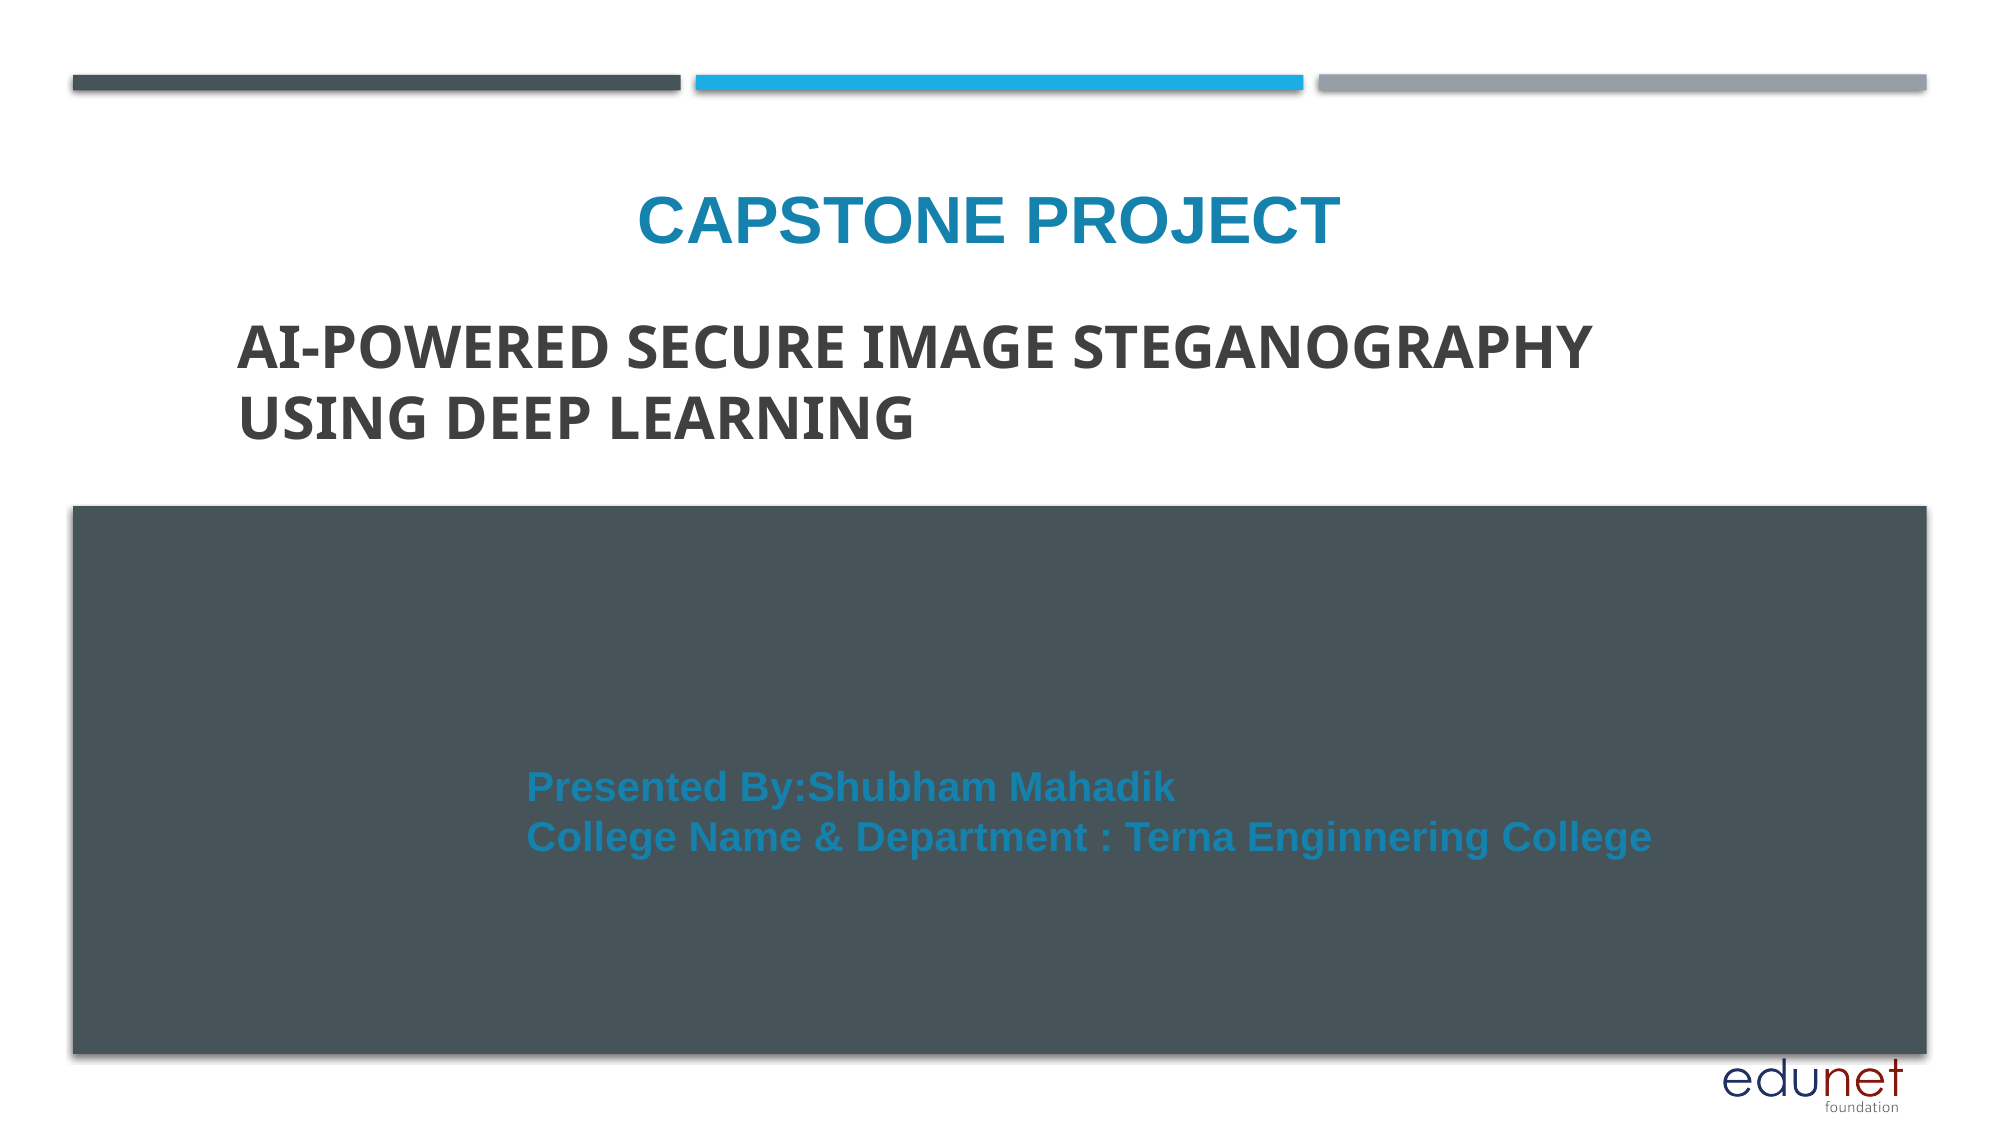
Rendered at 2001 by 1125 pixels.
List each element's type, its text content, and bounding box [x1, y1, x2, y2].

title AI-Powered Secure Image Steganography Using Deep Learning [222, 298, 1723, 460]
text_box CAPSTONE PROJECT [0, 169, 2000, 265]
picture [1719, 1056, 1905, 1116]
text_box Presented By:Shubham Mahadik College Name & Department : Terna Enginnering College [511, 752, 1821, 918]
